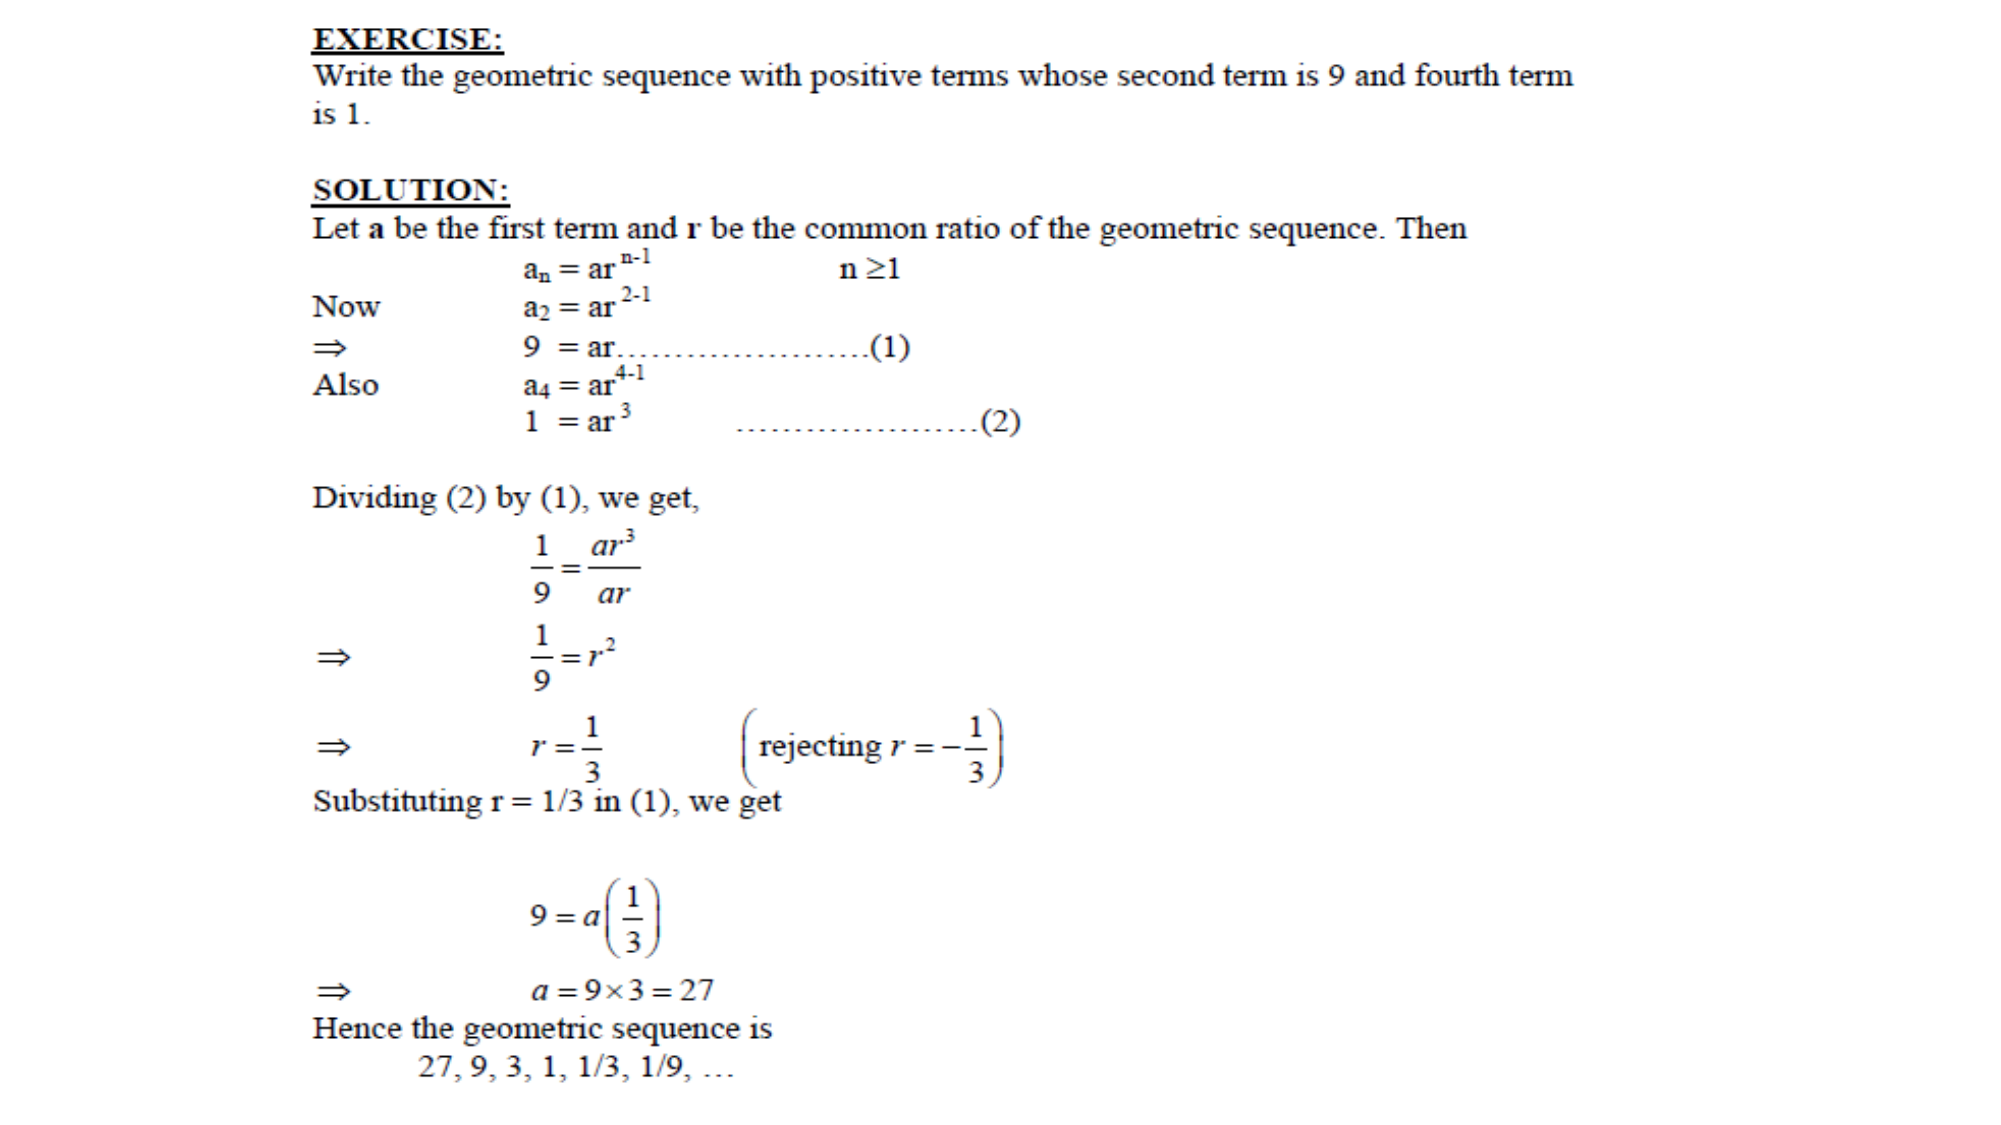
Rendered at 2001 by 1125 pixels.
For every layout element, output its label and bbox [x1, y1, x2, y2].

list [291, 27, 1601, 1100]
